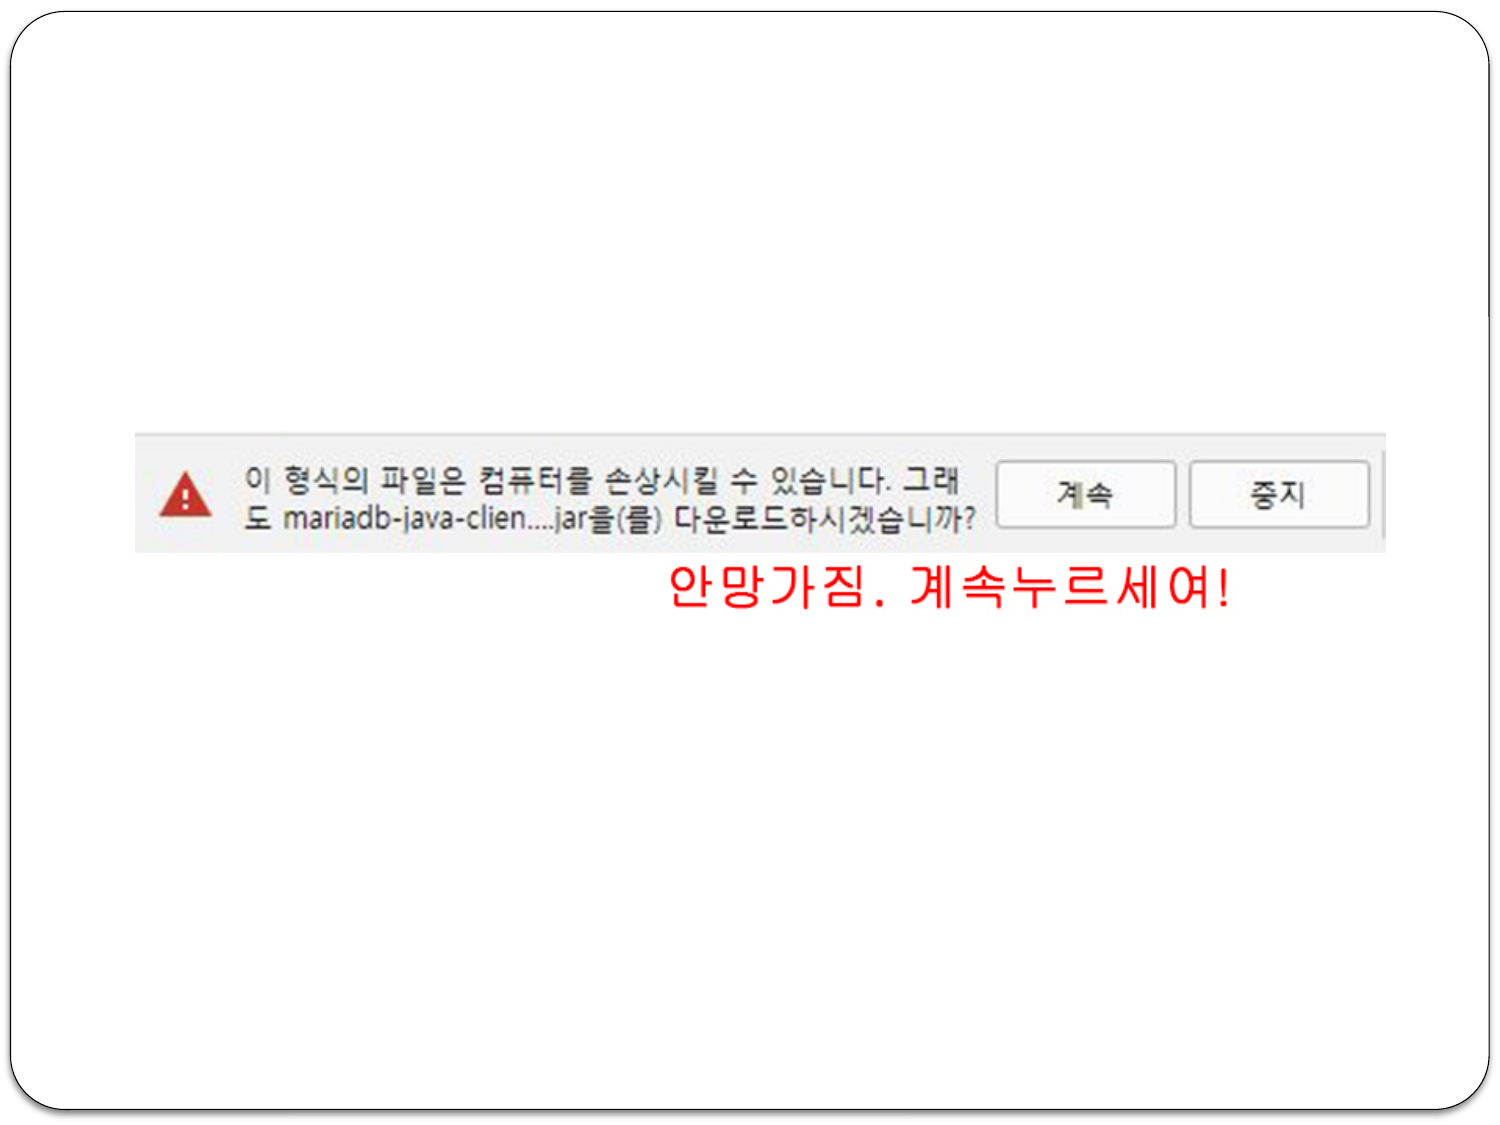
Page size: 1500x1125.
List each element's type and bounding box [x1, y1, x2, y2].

picture [135, 77, 1386, 1016]
